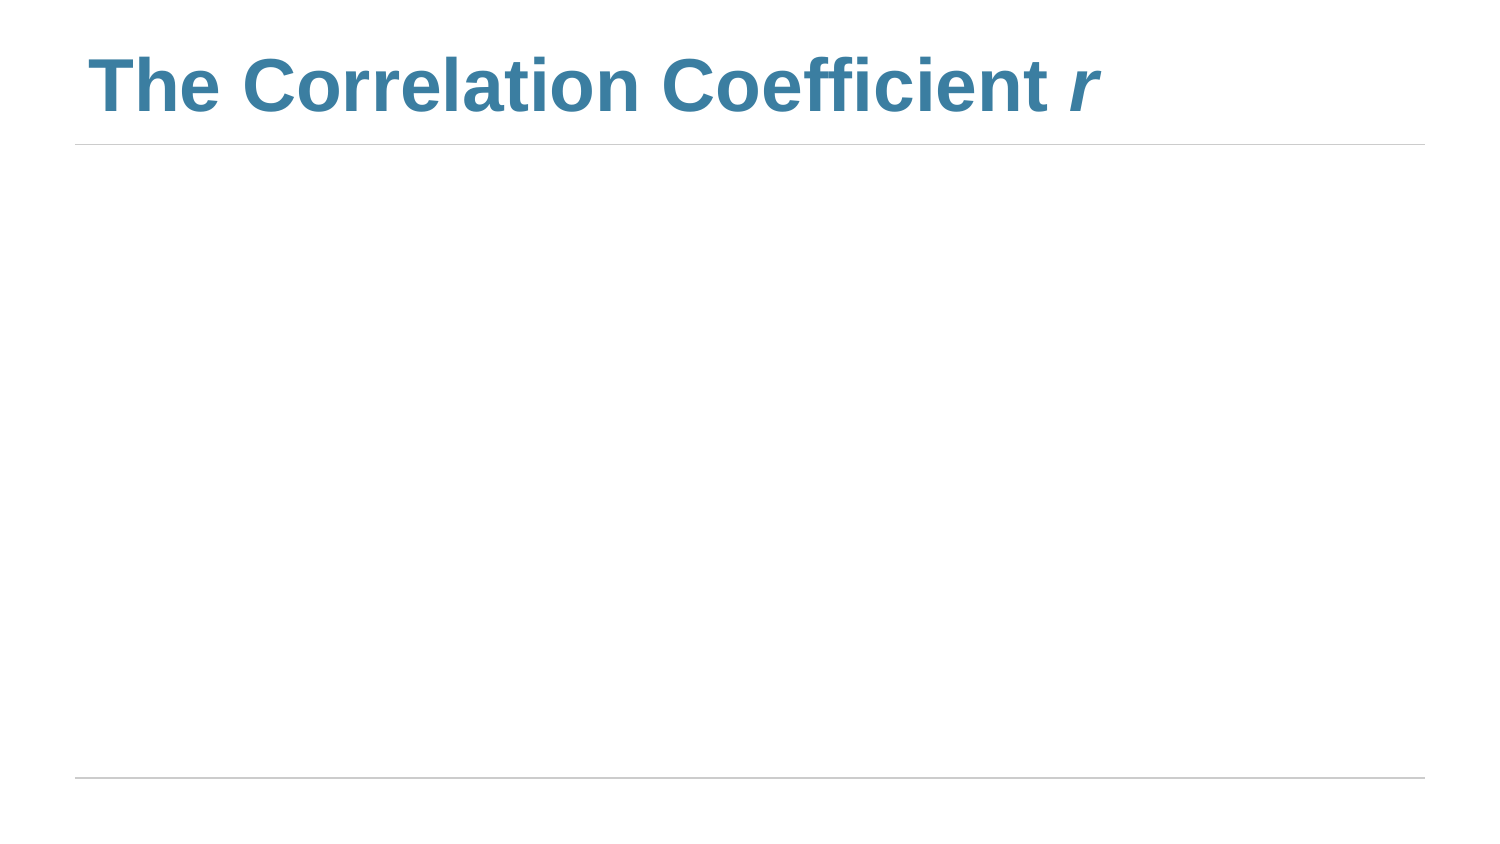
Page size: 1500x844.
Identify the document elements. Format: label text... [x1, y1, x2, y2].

title The Correlation Coefficient r [86, 34, 1104, 178]
